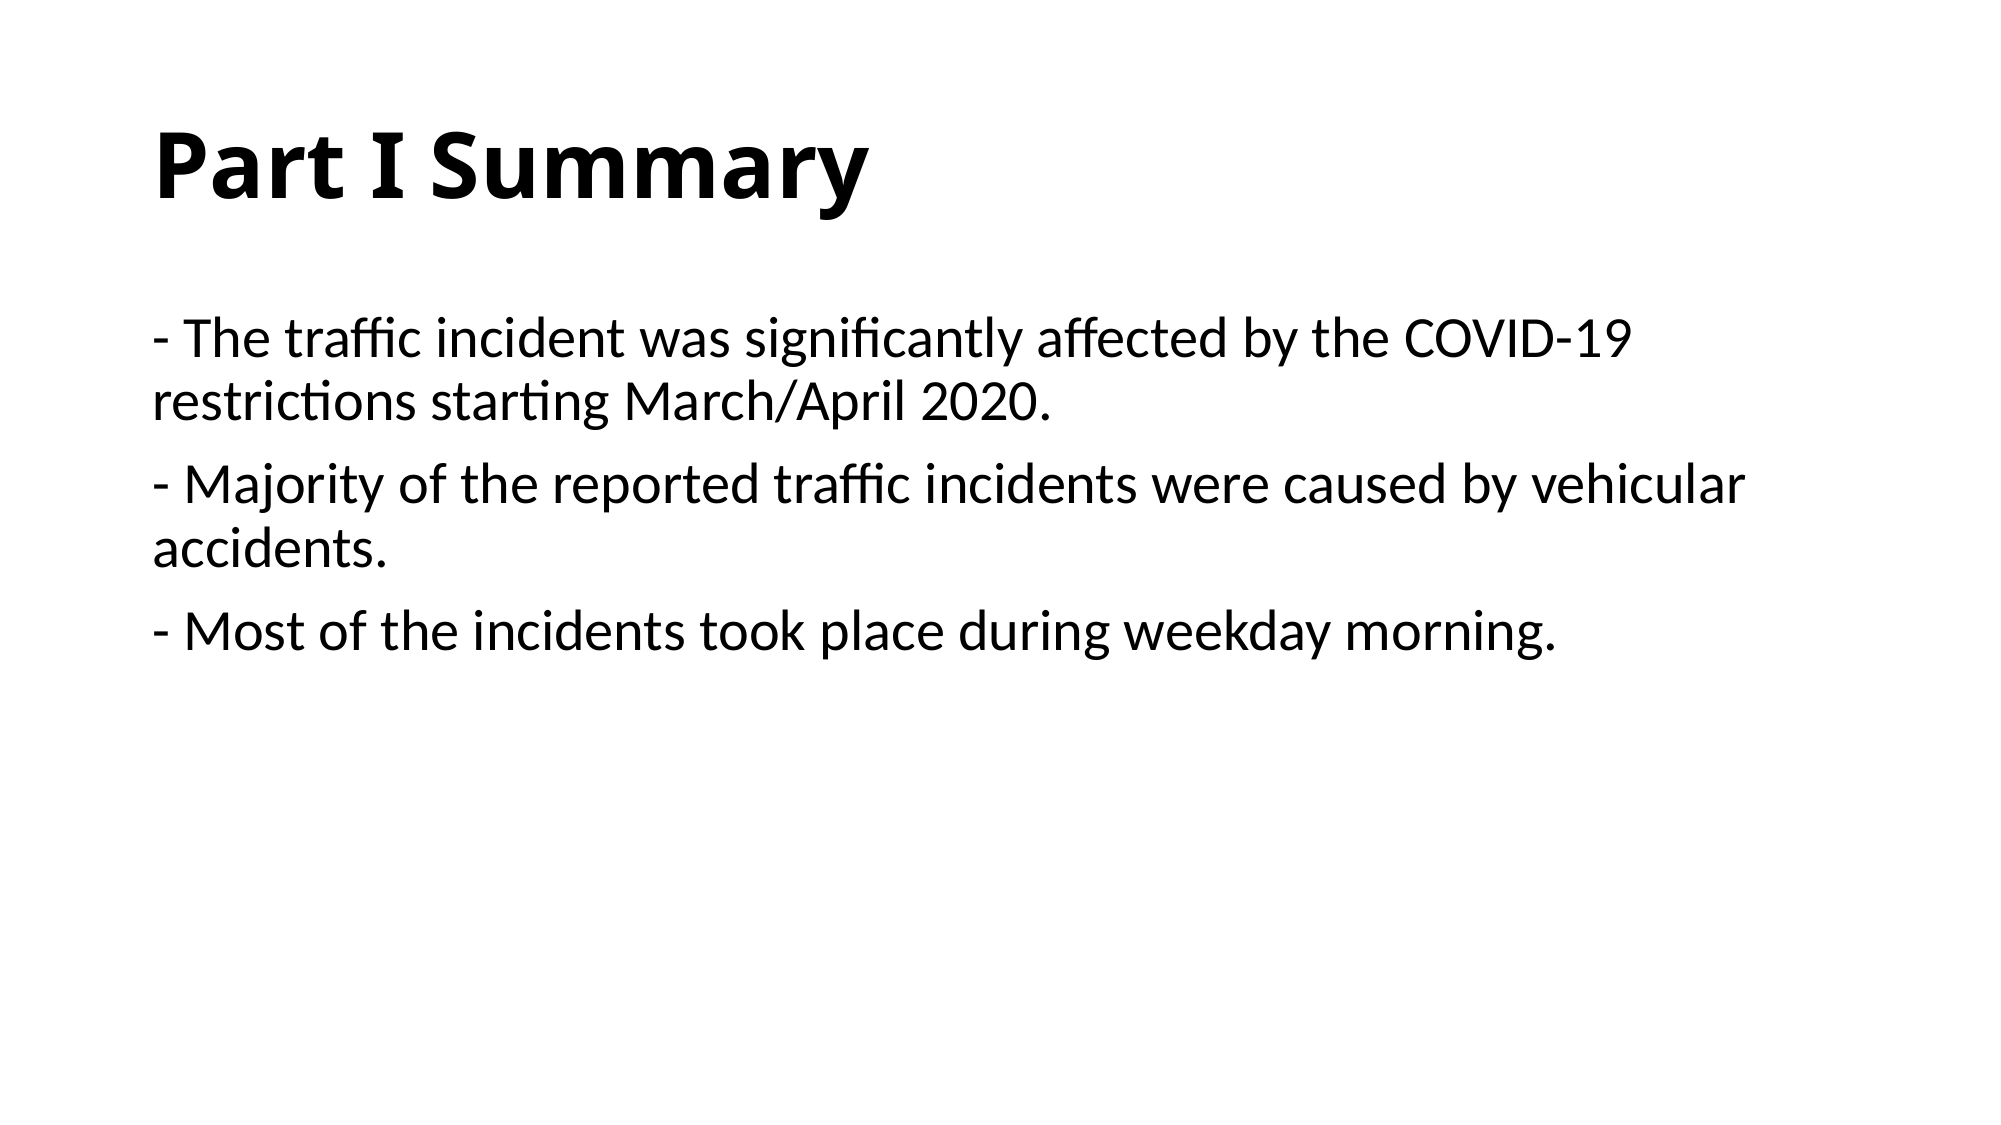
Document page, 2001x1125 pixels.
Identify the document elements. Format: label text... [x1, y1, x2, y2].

title Part I Summary [137, 59, 1863, 278]
list - The traffic incident was significantly affected by the COVID-19 restrictions starting March/April 2020. - Majority of the reported traffic incidents were caused by vehicular accidents. - Most of the incidents took place during weekday morning. [137, 299, 1863, 1014]
